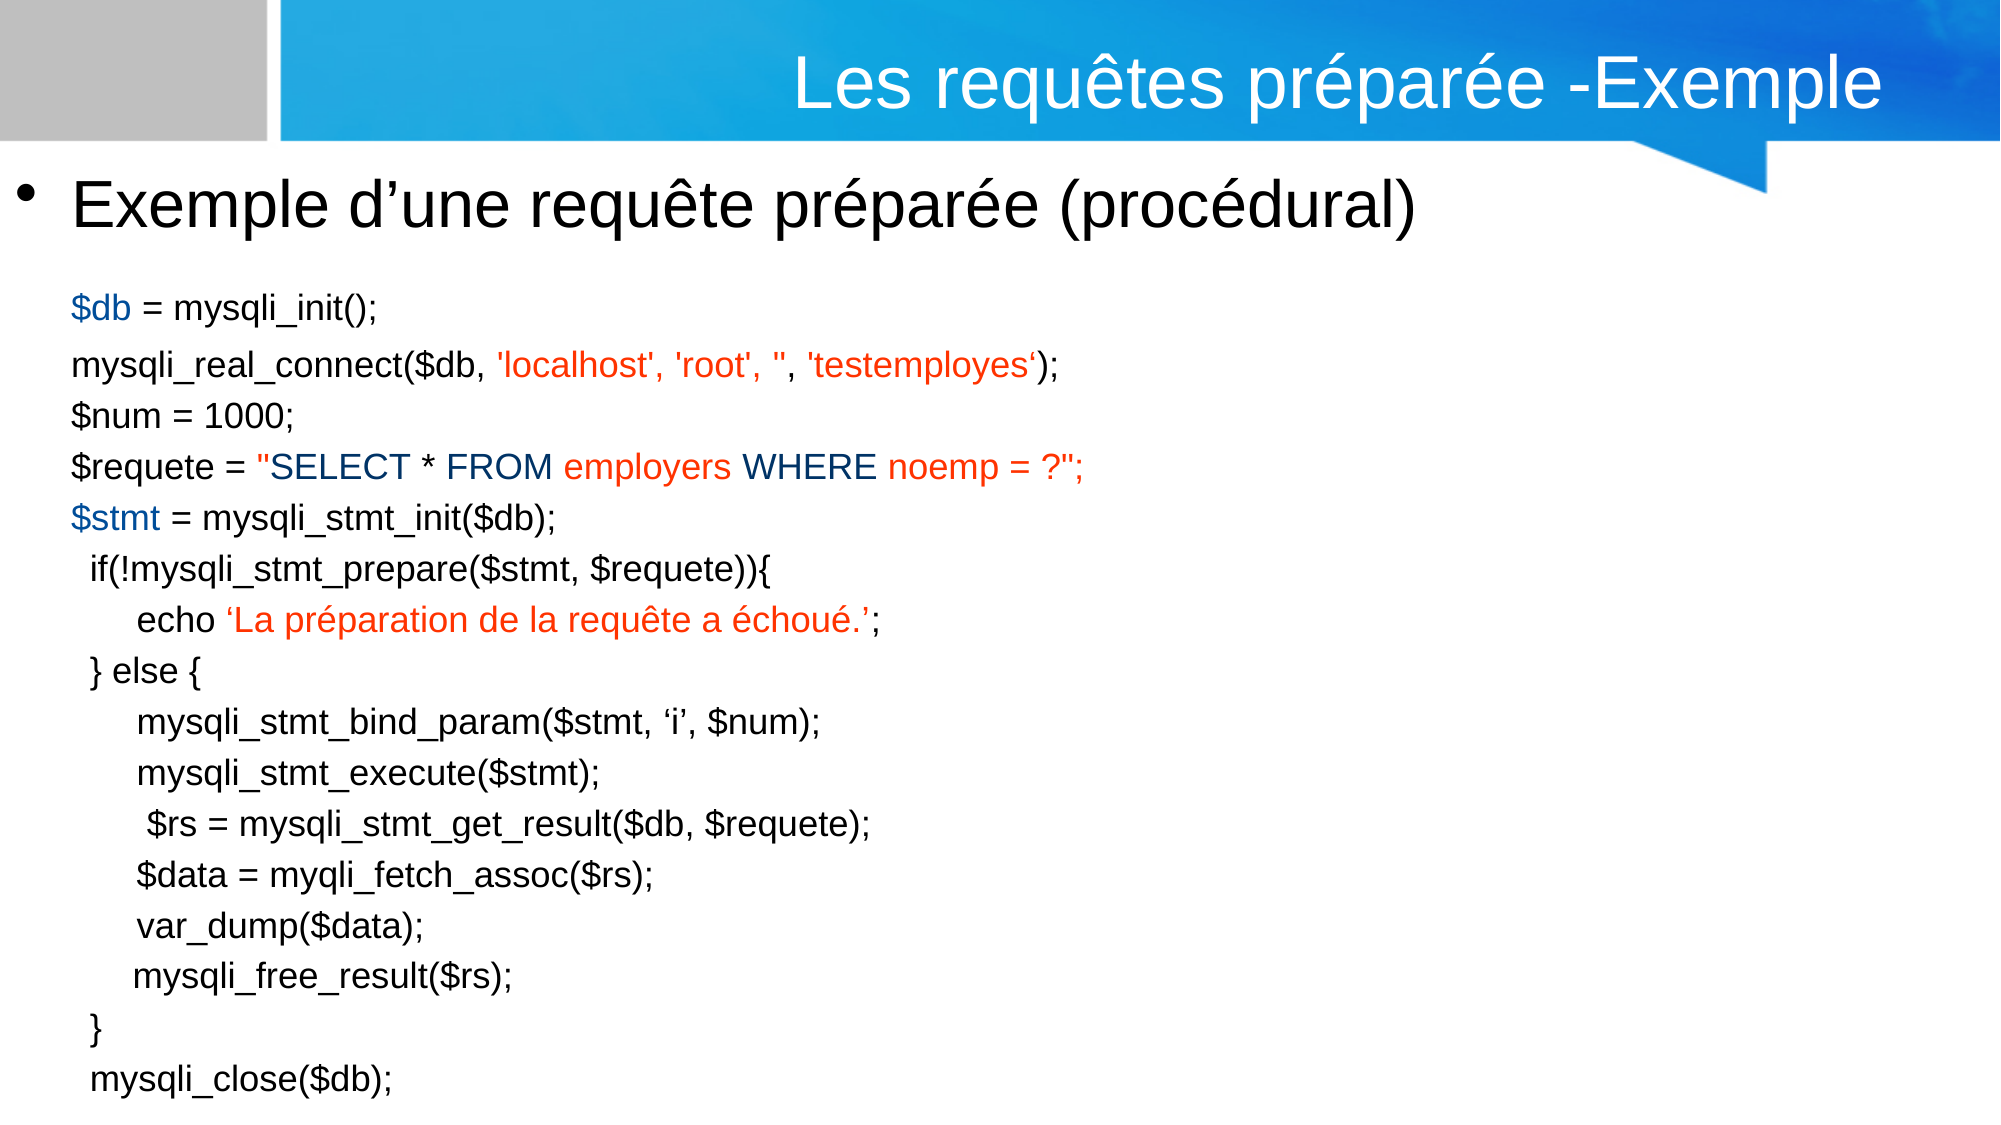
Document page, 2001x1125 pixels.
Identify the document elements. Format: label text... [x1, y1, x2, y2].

list Exemple d’une requête préparée (procédural) $db = mysqli_init(); mysqli_real_connect($db, 'localhost', 'root', '', 'testemployes‘); $num = 1000; $requete = "SELECT * FROM employers WHERE noemp = ?"; $stmt = mysqli_stmt_init($db); if(!mysqli_stmt_prepare($stmt, $requete)){ echo ‘La préparation de la requête a échoué.’; } else { mysqli_stmt_bind_param($stmt, ‘i’, $num); mysqli_stmt_execute($stmt); $rs = mysqli_stmt_get_result($db, $requete); $data = myqli_fetch_assoc($rs); var_dump($data); mysqli_free_result($rs); } mysqli_close($db); [0, 152, 1941, 1125]
title Les requêtes préparée -Exemple [99, 30, 1901, 127]
picture [0, 0, 2000, 1125]
